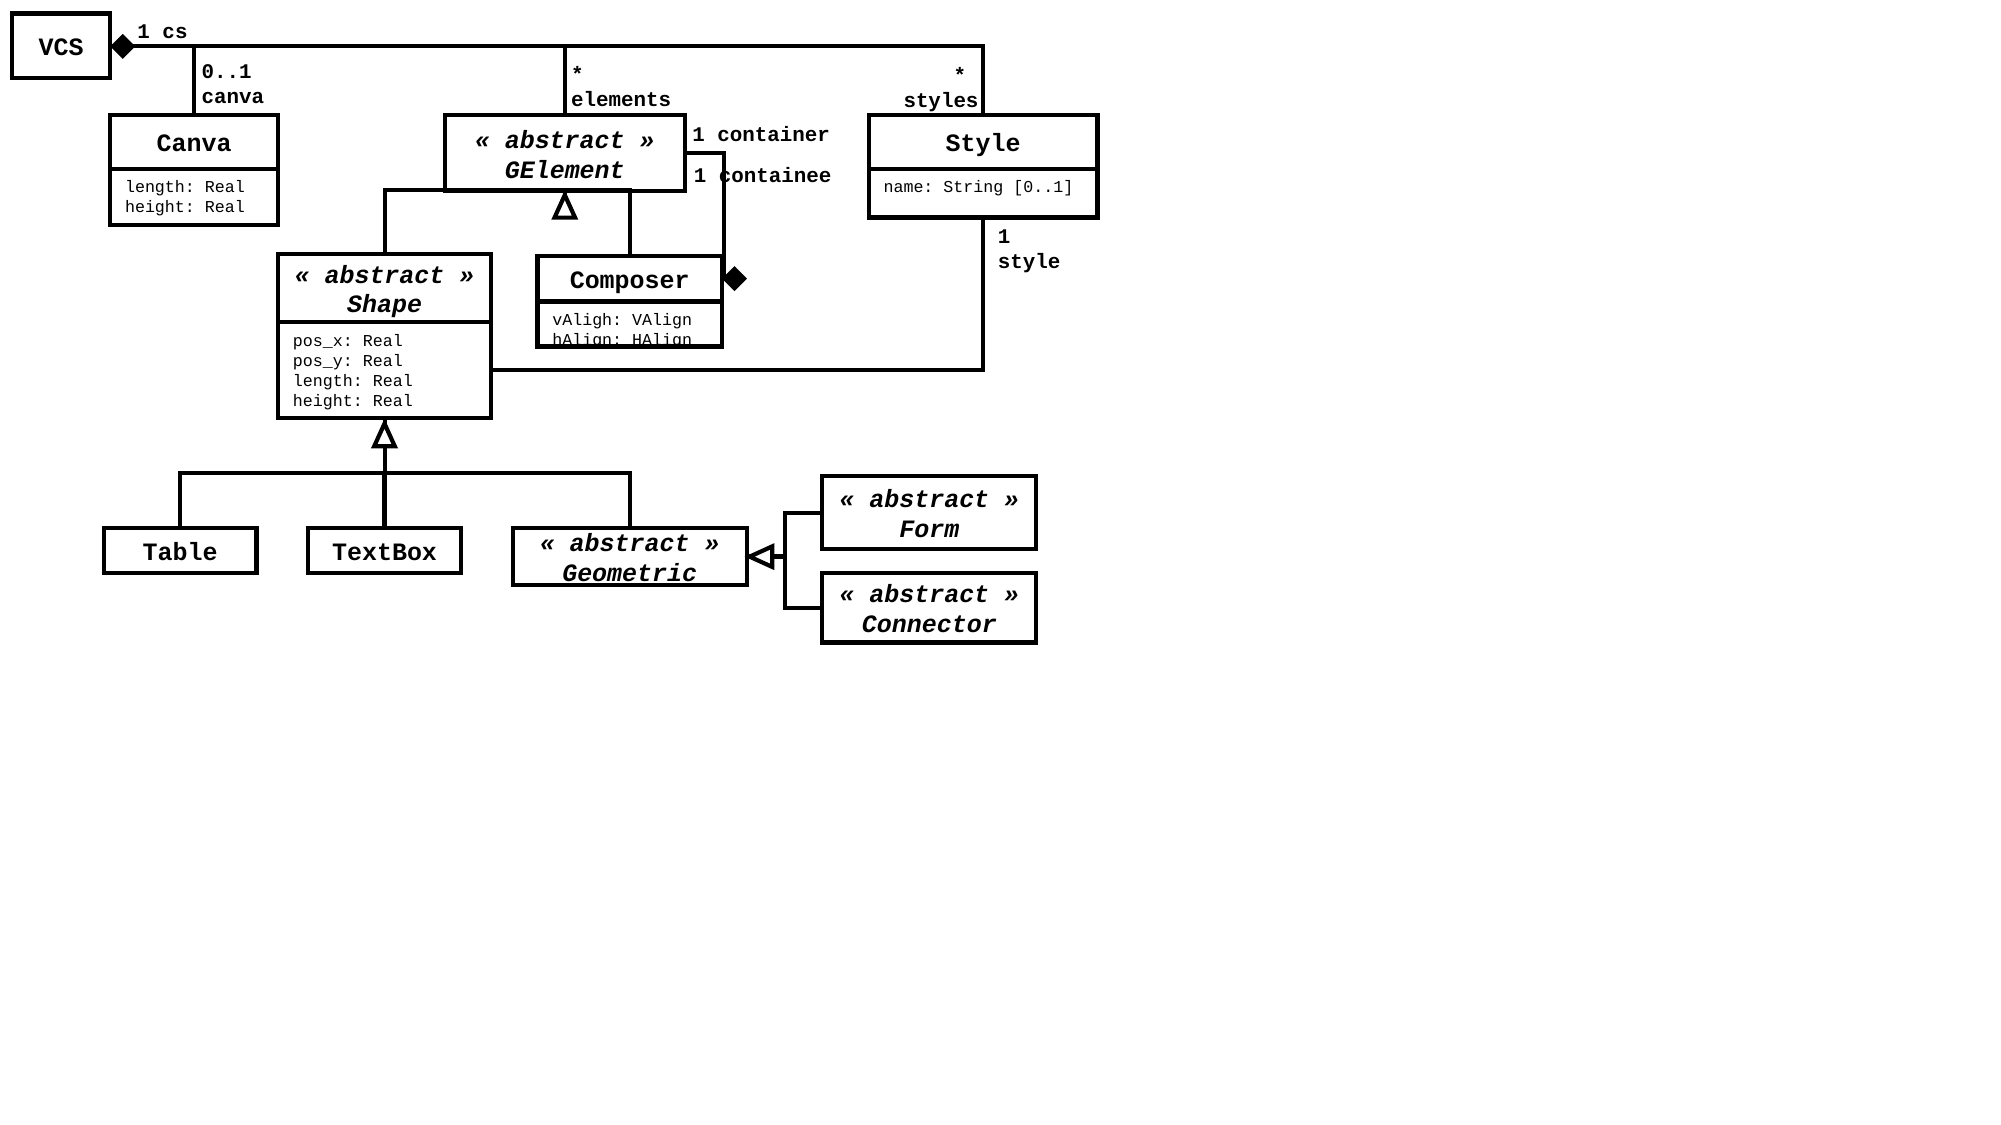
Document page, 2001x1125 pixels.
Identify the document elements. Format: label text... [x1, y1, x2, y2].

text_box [452, 350, 562, 596]
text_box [566, 193, 628, 217]
text_box « abstract » Form [821, 475, 1037, 550]
text_box 1 containee [722, 154, 863, 195]
text_box [111, 32, 135, 44]
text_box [110, 45, 984, 115]
text_box Table [103, 527, 227, 574]
text_box [553, 192, 566, 217]
text_box « abstract » Geometric [562, 527, 747, 586]
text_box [685, 153, 722, 217]
text_box name: String [0..1] [868, 168, 1099, 219]
text_box 1 cs [122, 10, 216, 44]
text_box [227, 370, 338, 576]
text_box Style [868, 114, 1099, 168]
text_box 1 container [686, 115, 862, 153]
text_box « abstract » GElement [444, 115, 686, 192]
text_box VCS [11, 12, 111, 79]
text_box « abstract » Connector [821, 572, 1037, 644]
text_box length: Real height: Real [109, 168, 279, 226]
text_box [445, 134, 505, 315]
text_box TextBox [338, 527, 452, 574]
text_box 1 style [983, 215, 1078, 281]
text_box * styles [858, 54, 994, 120]
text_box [491, 217, 984, 371]
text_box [747, 557, 823, 608]
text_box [747, 512, 823, 557]
text_box [372, 421, 397, 448]
text_box « abstract » Shape [277, 253, 491, 321]
text_box 1 containee [679, 154, 685, 195]
text_box Canva [109, 114, 279, 168]
text_box pos_x: Real pos_y: Real length: Real height: Real [277, 321, 491, 419]
